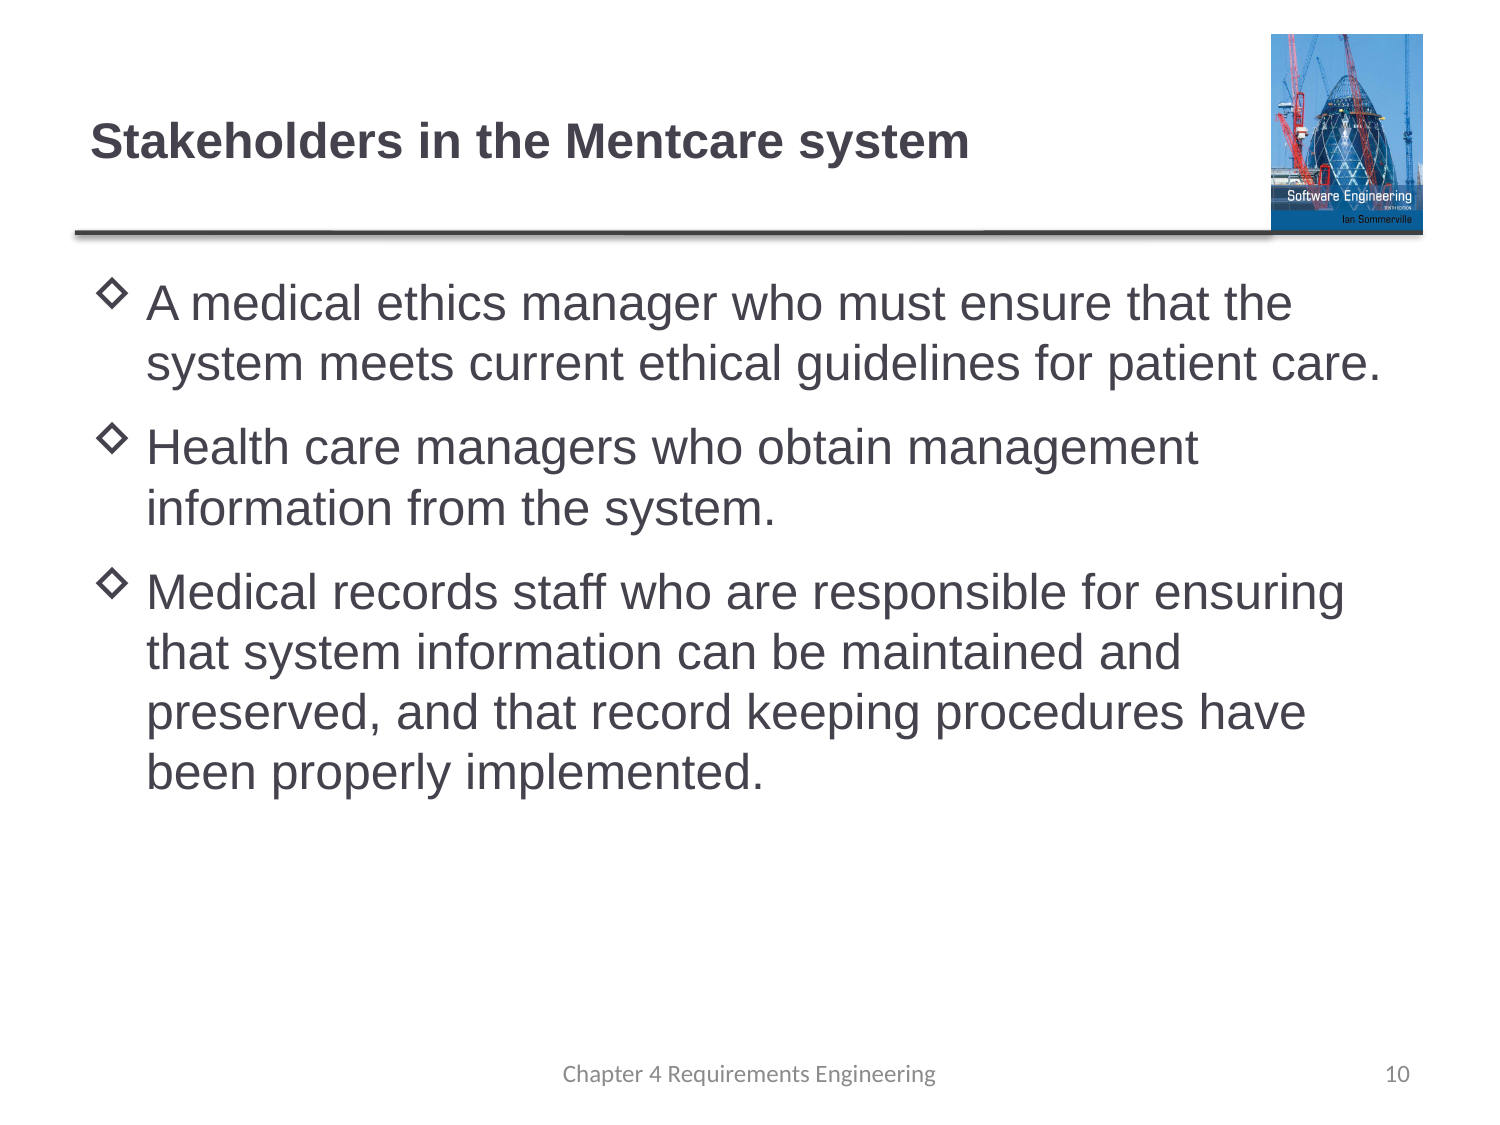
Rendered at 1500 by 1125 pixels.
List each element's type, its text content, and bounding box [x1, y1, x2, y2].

list A medical ethics manager who must ensure that the system meets current ethical guidelines for patient care. Health care managers who obtain management information from the system. Medical records staff who are responsible for ensuring that system information can be maintained and preserved, and that record keeping procedures have been properly implemented. [75, 262, 1425, 1005]
picture [1271, 34, 1423, 230]
footer Chapter 4 Requirements Engineering [512, 1042, 988, 1103]
slide_number 10 [1074, 1042, 1425, 1103]
title Stakeholders in the Mentcare system [74, 44, 1272, 233]
